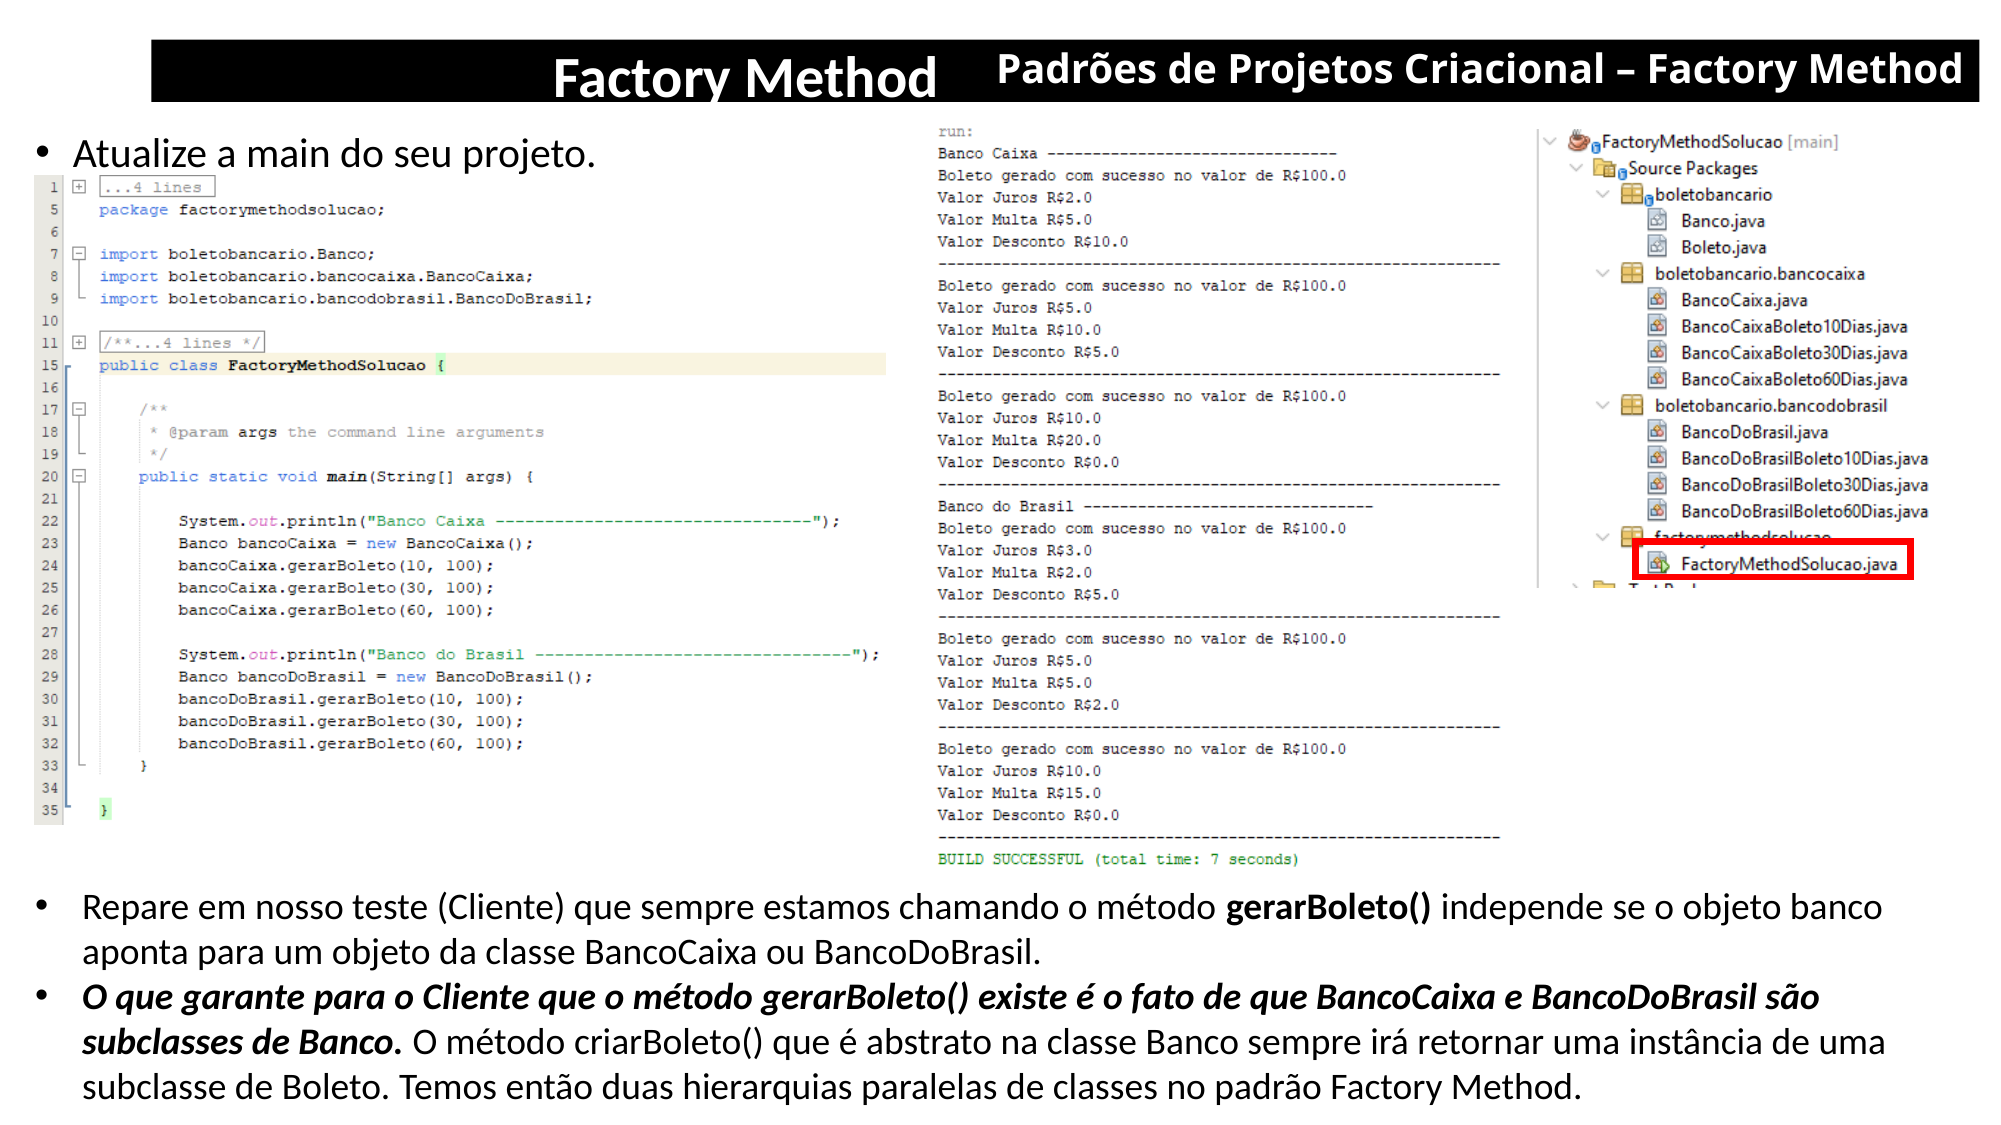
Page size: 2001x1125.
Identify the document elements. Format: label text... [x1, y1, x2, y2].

picture [34, 175, 886, 825]
picture [911, 117, 1506, 876]
list Factory Method Atualize a main do seu projeto. [20, 39, 1472, 214]
text_box Repare em nosso teste (Cliente) que sempre estamos chamando o método gerarBoleto() independe se o objeto banco aponta para um objeto da classe BancoCaixa ou BancoDoBrasil. O que garante para o Cliente que o método gerarBoleto() existe é o fato de que BancoCaixa e BancoDoBrasil são subclasses de Banco. O método criarBoleto() que é abstrato na classe Banco sempre irá retornar uma instância de uma subclasse de Boleto. Temos então duas hierarquias paralelas de classes no padrão Factory Method. [20, 874, 1965, 1115]
text_box Padrões de Projetos Criacional – Factory Method [1472, 39, 1980, 102]
picture [1536, 129, 1942, 588]
